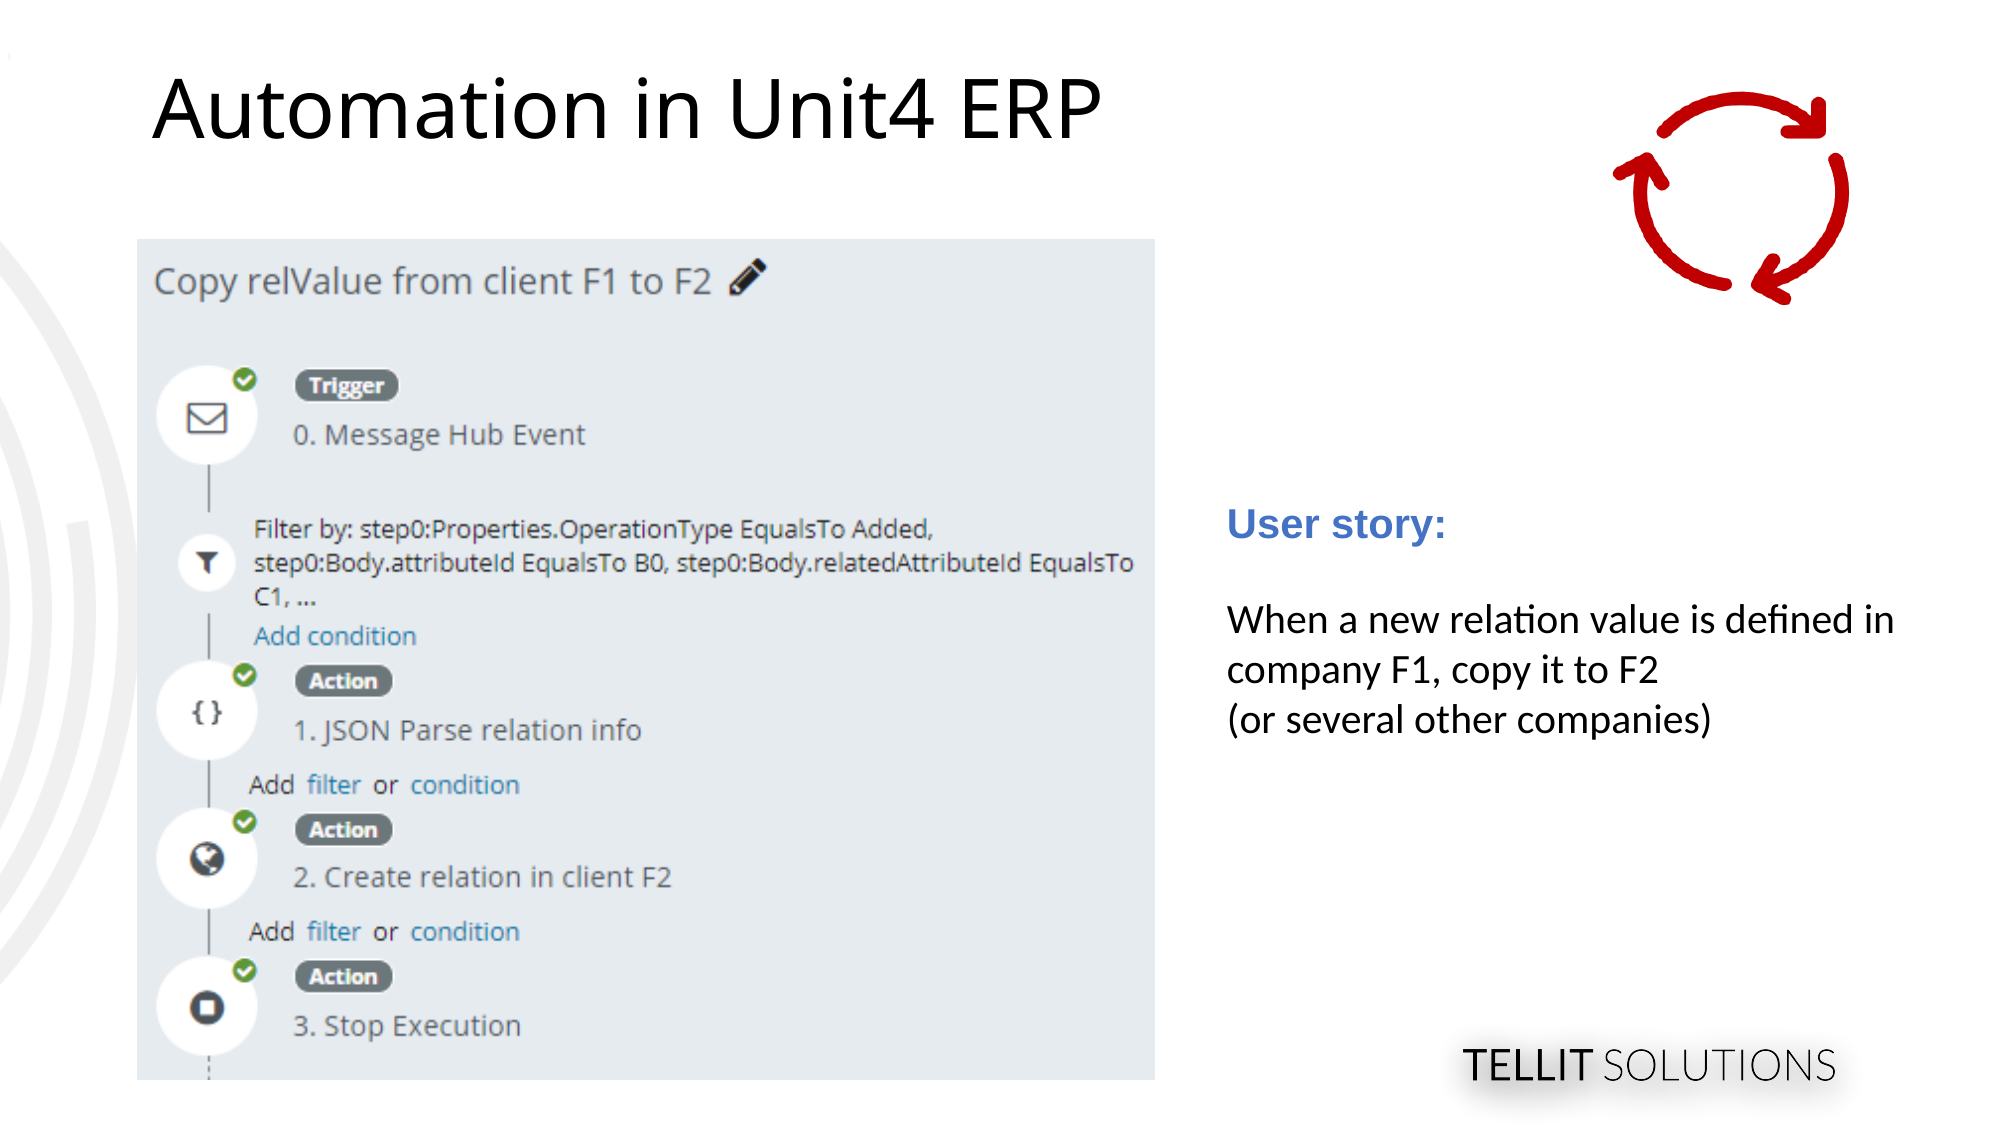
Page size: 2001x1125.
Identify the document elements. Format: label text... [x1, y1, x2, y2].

title Automation in Unit4 ERP [137, 59, 1562, 165]
picture [1562, 34, 1908, 355]
picture [137, 239, 1155, 1080]
text_box User story: When a new relation value is defined in company F1, copy it to F2 (or several other companies) [1212, 489, 2000, 750]
picture [1463, 1049, 1835, 1081]
